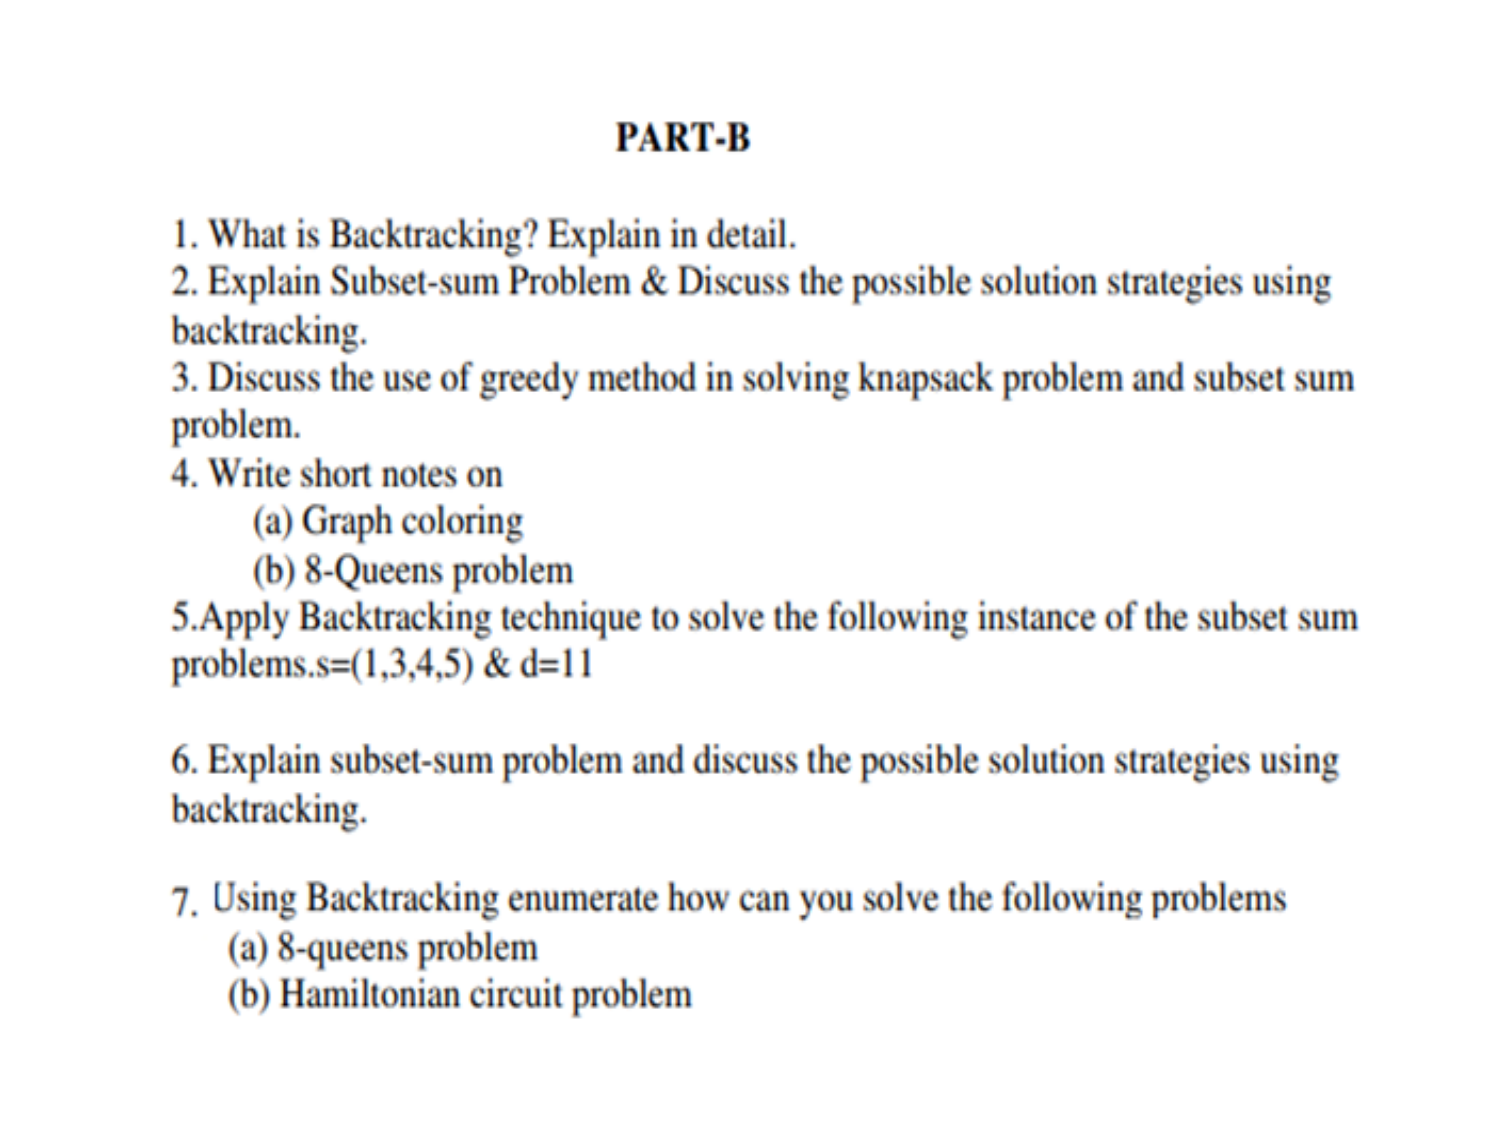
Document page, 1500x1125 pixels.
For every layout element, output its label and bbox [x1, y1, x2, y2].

picture [74, 37, 1384, 1076]
